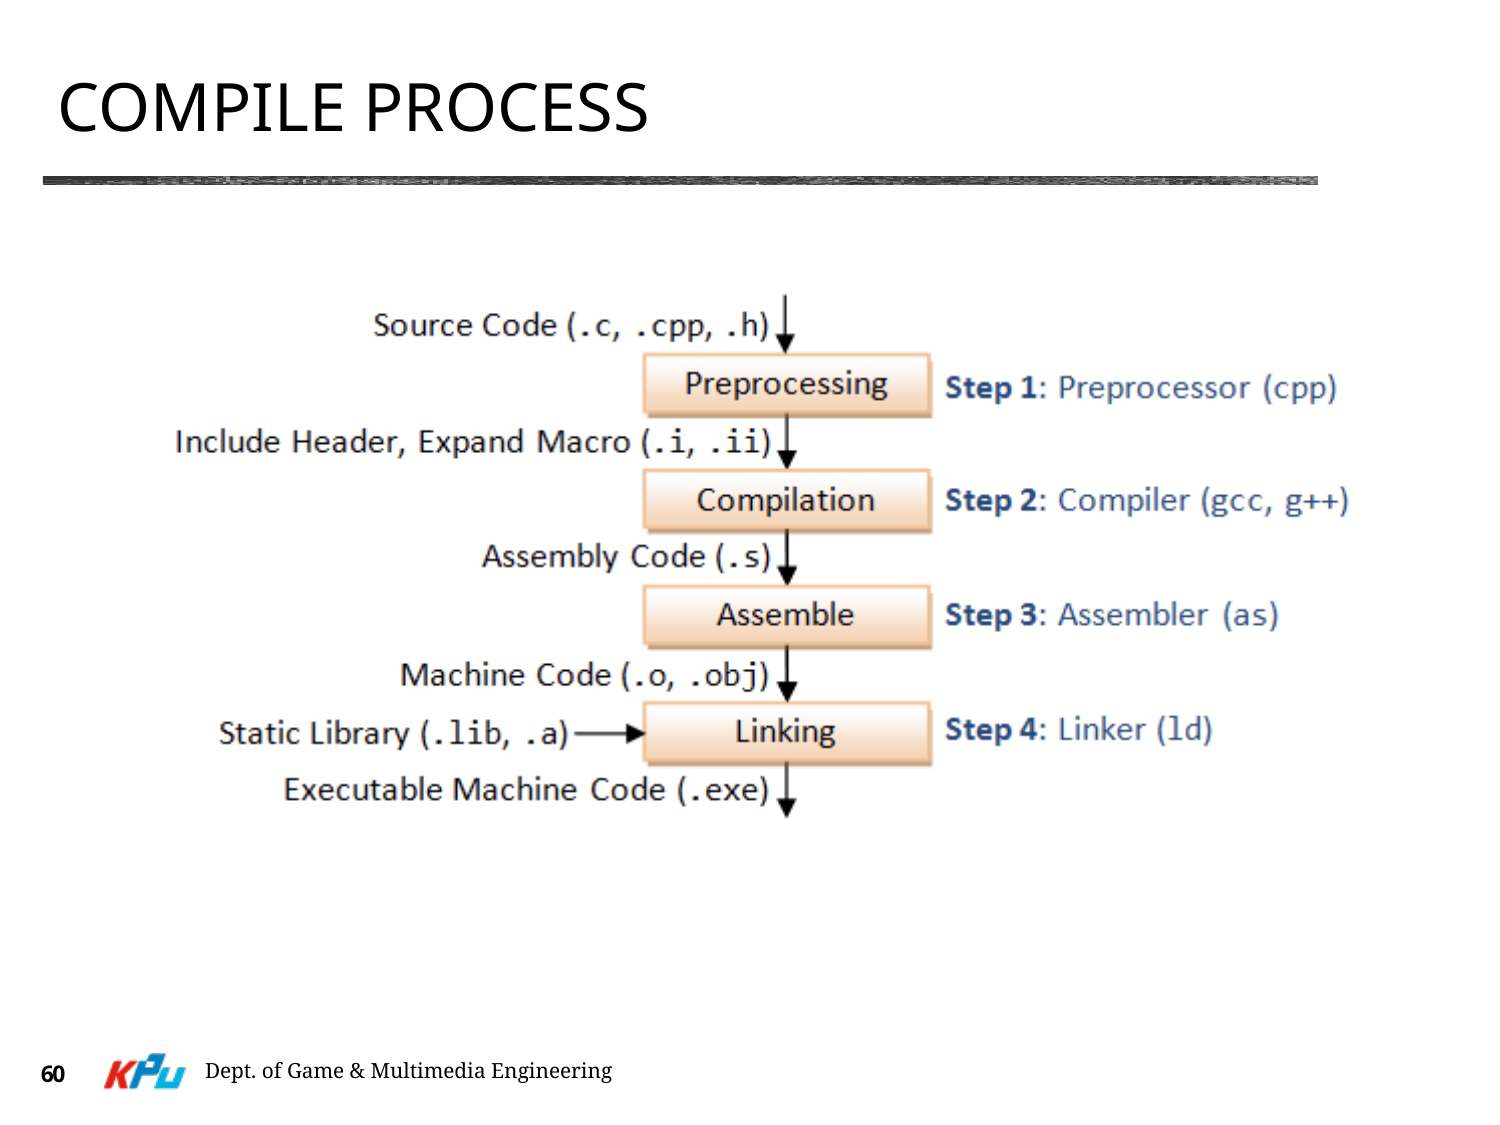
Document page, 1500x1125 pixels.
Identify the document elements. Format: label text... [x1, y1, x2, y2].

footer Dept. of Game & Multimedia Engineering [190, 1042, 879, 1103]
picture [92, 1030, 191, 1120]
slide_number 60 [13, 1044, 93, 1105]
title Compile process [42, 39, 1458, 182]
picture [133, 275, 1367, 852]
